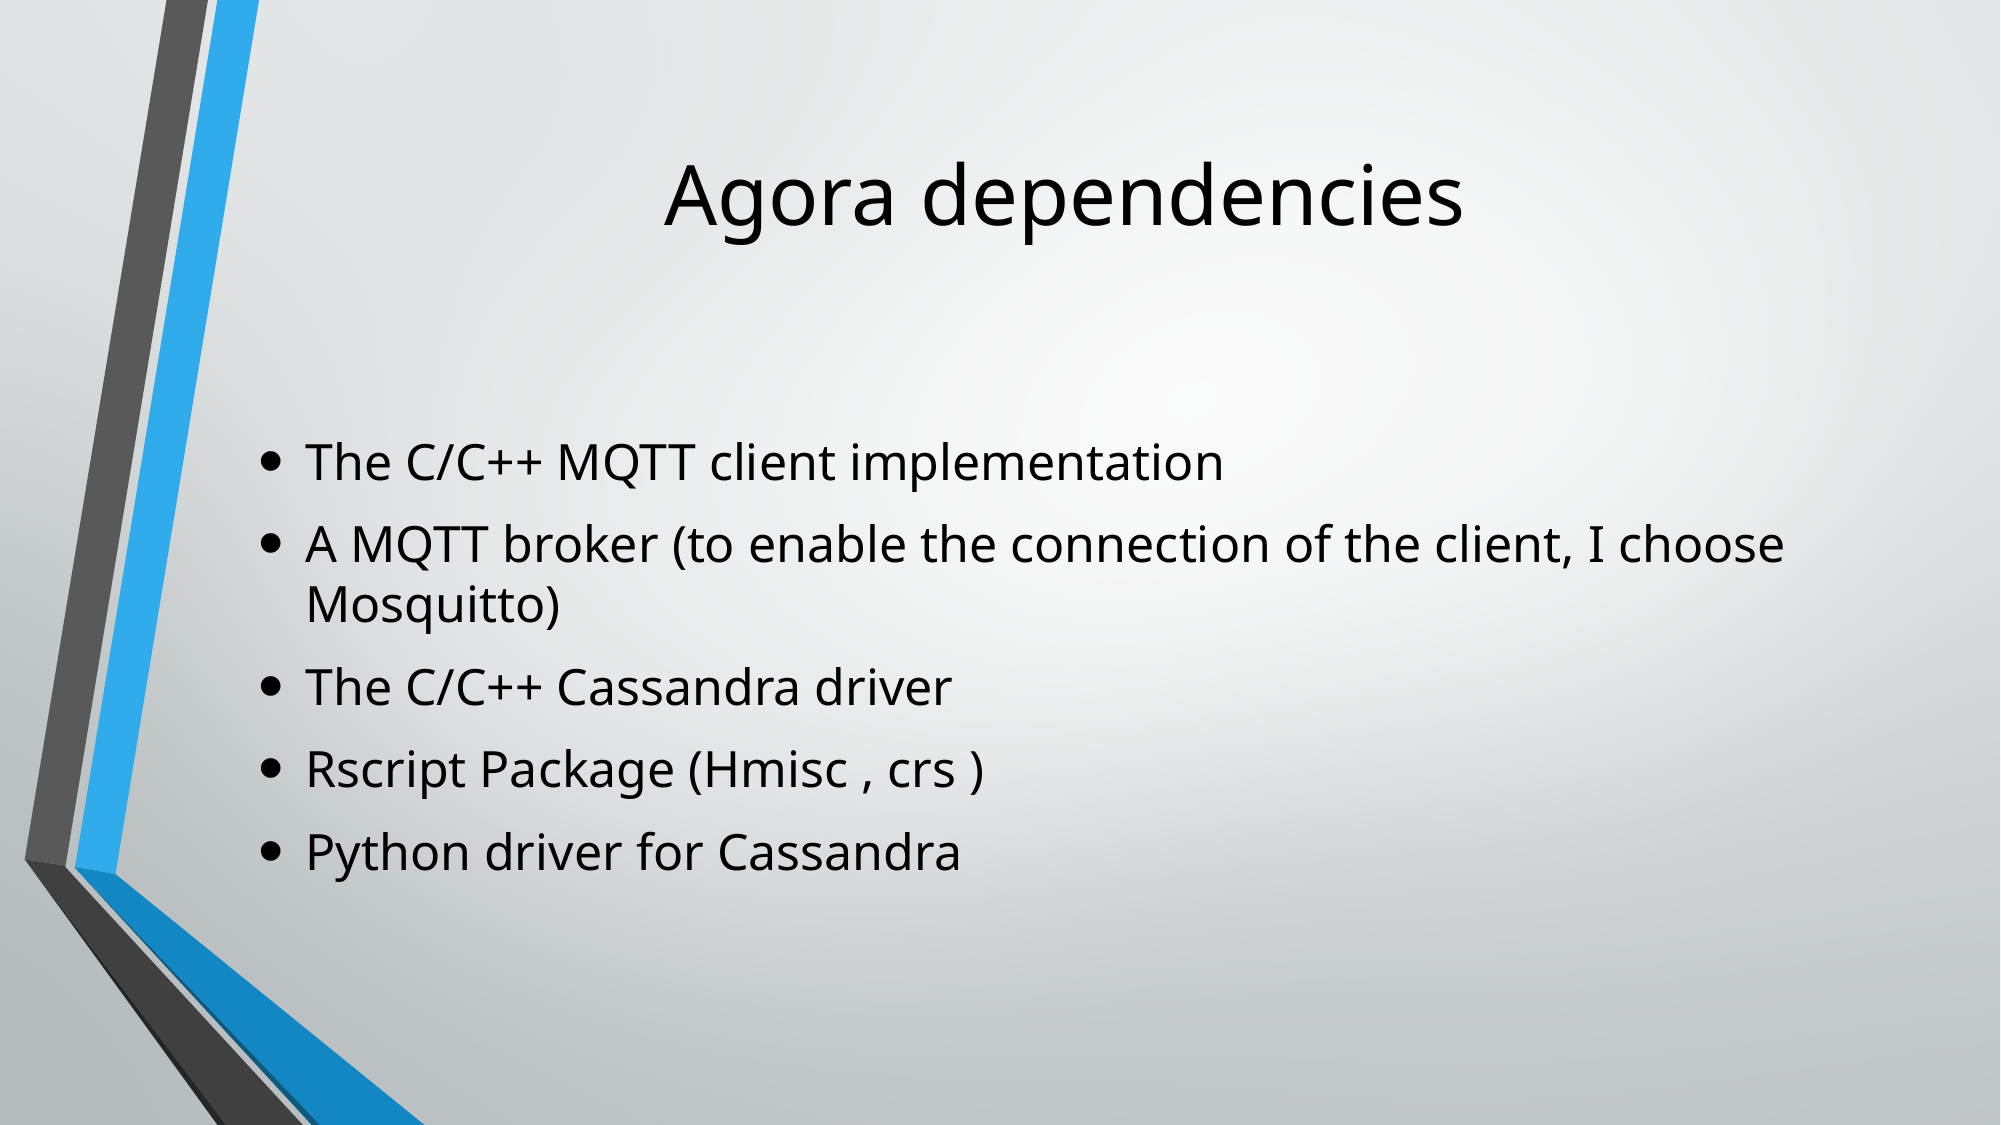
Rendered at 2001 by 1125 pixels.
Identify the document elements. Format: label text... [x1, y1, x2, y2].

title Agora dependencies [243, 112, 1887, 271]
list The C/C++ MQTT client implementation A MQTT broker (to enable the connection of the client, I choose Mosquitto) The C/C++ Cassandra driver Rscript Package (Hmisc , crs ) Python driver for Cassandra [243, 271, 1887, 1040]
